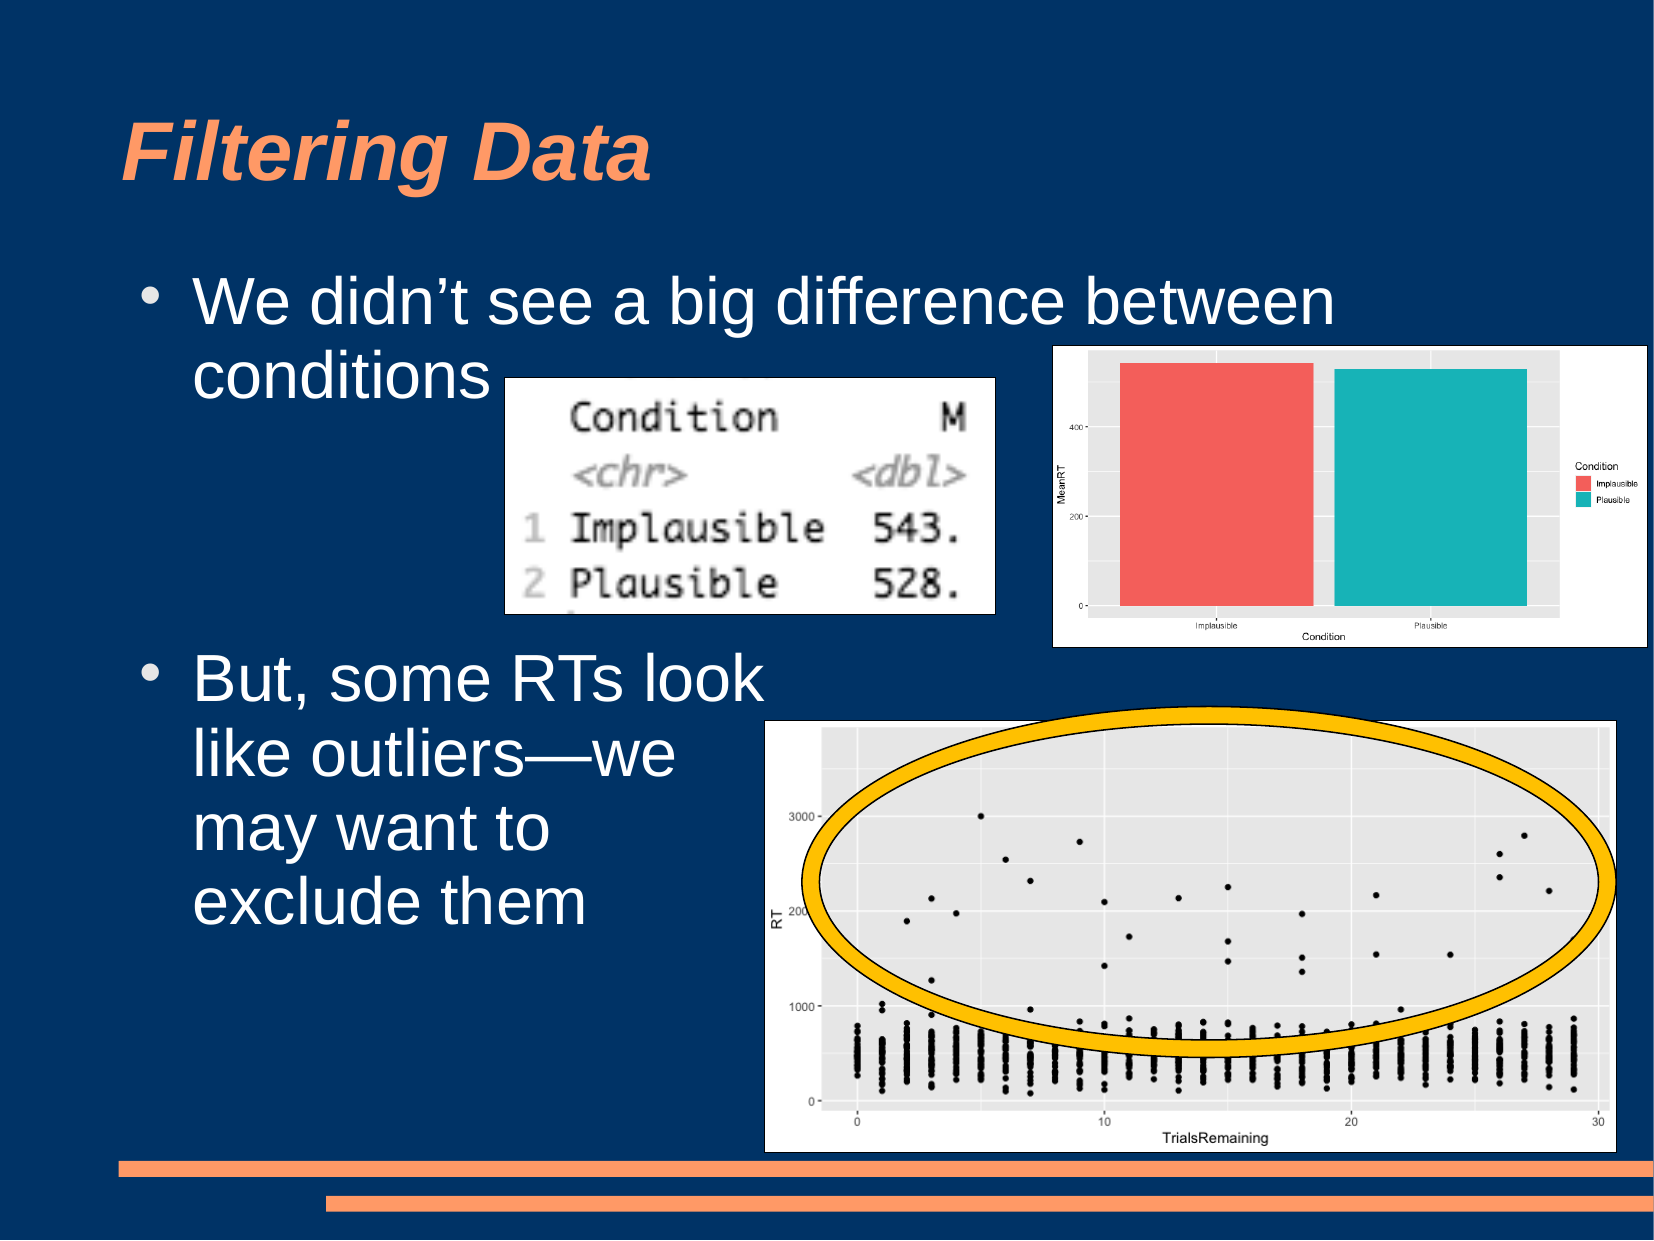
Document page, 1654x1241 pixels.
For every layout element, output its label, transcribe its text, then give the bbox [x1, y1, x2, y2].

list We didn’t see a big difference between conditions But, some RTs look like outliers—we may want to exclude them [121, 259, 1561, 1118]
title Filtering Data [121, 53, 1534, 247]
picture [503, 377, 997, 615]
text_box [1063, 706, 1355, 718]
picture [764, 719, 1617, 1153]
picture [1052, 344, 1648, 648]
